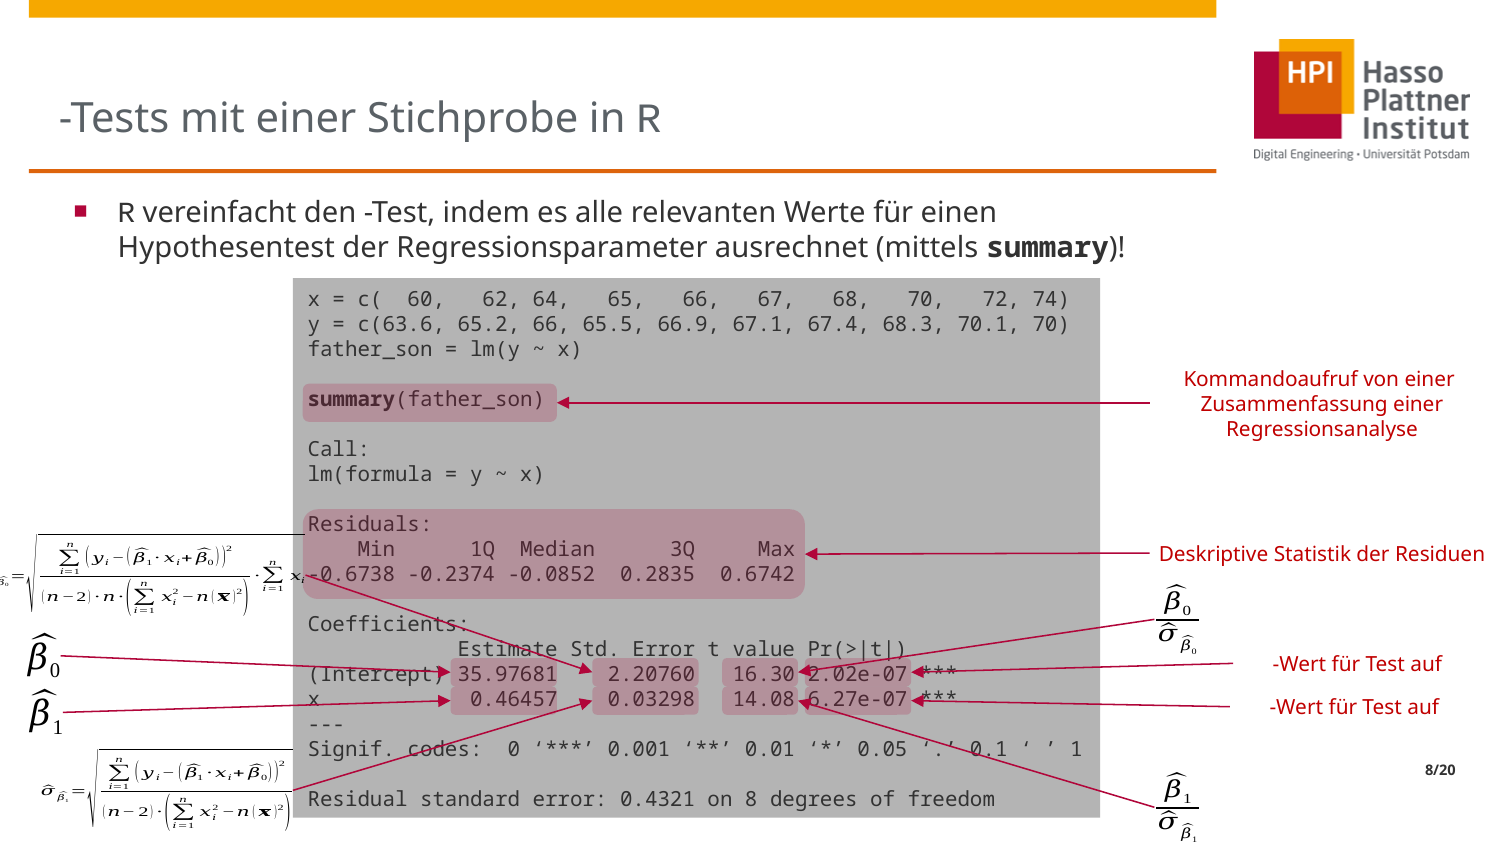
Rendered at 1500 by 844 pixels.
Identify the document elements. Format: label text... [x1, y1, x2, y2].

picture [1254, 39, 1470, 161]
text_box x = c( 60, 62, 64, 65, 66, 67, 68, 70, 72, 74) y = c(63.6, 65.2, 66, 65.5, 66.9, 67.1, 67.4, 68.3, 70.1, 70) father_son = lm(y ~ x) summary(father_son) Call: lm(formula = y ~ x) Residuals: Min 1Q Median 3Q Max -0.6738 -0.2374 -0.0852 0.2835 0.6742 Coefficients: Estimate Std. Error t value Pr(>|t|) (Intercept) 35.97681 2.20760 16.30 2.02e-07 *** x 0.46457 0.03298 14.08 6.27e-07 *** --- Signif. codes: 0 ‘***’ 0.001 ‘**’ 0.01 ‘*’ 0.05 ‘.’ 0.1 ‘ ’ 1 Residual standard error: 0.4321 on 8 degrees of freedom [292, 278, 1101, 551]
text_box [797, 700, 1155, 808]
text_box [720, 655, 801, 686]
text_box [60, 655, 300, 673]
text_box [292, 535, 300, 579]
text_box [448, 684, 559, 699]
text_box [300, 381, 559, 424]
text_box [590, 655, 701, 686]
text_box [292, 700, 593, 791]
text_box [910, 700, 1231, 707]
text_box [62, 700, 291, 713]
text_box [305, 574, 593, 673]
text_box [720, 684, 801, 717]
text_box [590, 684, 701, 717]
text_box [448, 682, 559, 686]
text_box [300, 507, 808, 602]
text_box Kommandoaufruf von einer Zusammenfassung einer Regressionsanalyse [1149, 362, 1495, 443]
text_box [802, 681, 914, 686]
text_box Deskriptive Statistik der Residuen [1149, 513, 1495, 594]
text_box x = c( 60, 62, 64, 65, 66, 67, 68, 70, 72, 74) y = c(63.6, 65.2, 66, 65.5, 66.9, 67.1, 67.4, 68.3, 70.1, 70) father_son = lm(y ~ x) summary(father_son) Call: lm(formula = y ~ x) Residuals: Min 1Q Median 3Q Max -0.6738 -0.2374 -0.0852 0.2835 0.6742 Coefficients: Estimate Std. Error t value Pr(>|t|) (Intercept) 35.97681 2.20760 16.30 2.02e-07 *** x 0.46457 0.03298 14.08 6.27e-07 *** --- Signif. codes: 0 ‘***’ 0.001 ‘**’ 0.01 ‘*’ 0.05 ‘.’ 0.1 ‘ ’ 1 Residual standard error: 0.4321 on 8 degrees of freedom [292, 563, 1101, 818]
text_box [911, 663, 1234, 673]
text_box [797, 619, 1155, 673]
text_box [802, 684, 914, 699]
